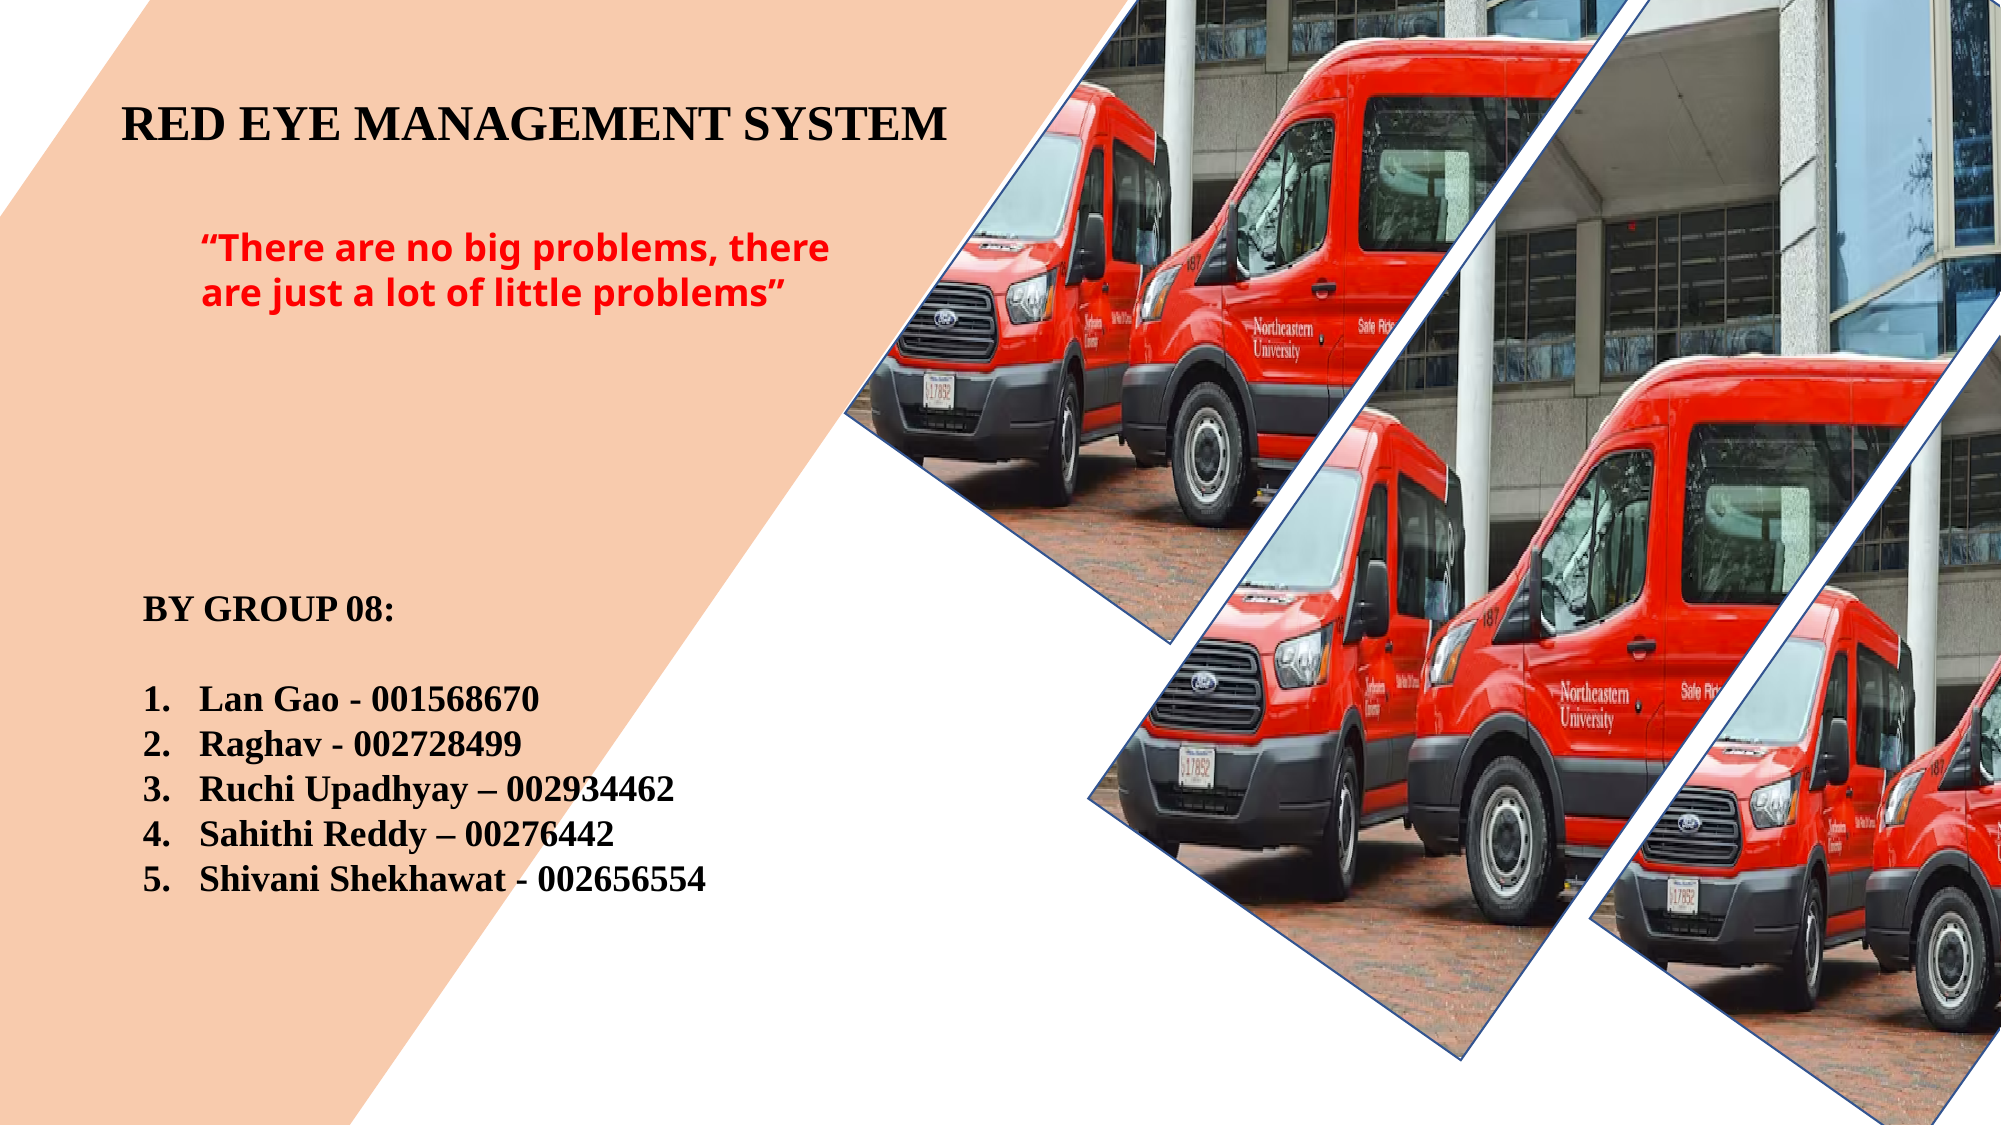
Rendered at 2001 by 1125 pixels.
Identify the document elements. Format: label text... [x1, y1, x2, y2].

picture [1091, 788, 1098, 803]
text_box “There are no big problems, there are just a lot of little problems” [186, 216, 879, 367]
picture [848, 60, 1098, 590]
text_box BY GROUP 08: Lan Gao - 001568670 Raghav - 002728499 Ruchi Upadhyay – 002934462 Sahithi Reddy – 00276442 Shivani Shekhawat - 002656554 [127, 576, 930, 952]
text_box [0, 0, 1098, 1125]
text_box RED EYE MANAGEMENT SYSTEM [106, 82, 1002, 158]
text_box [1098, 0, 2000, 1125]
